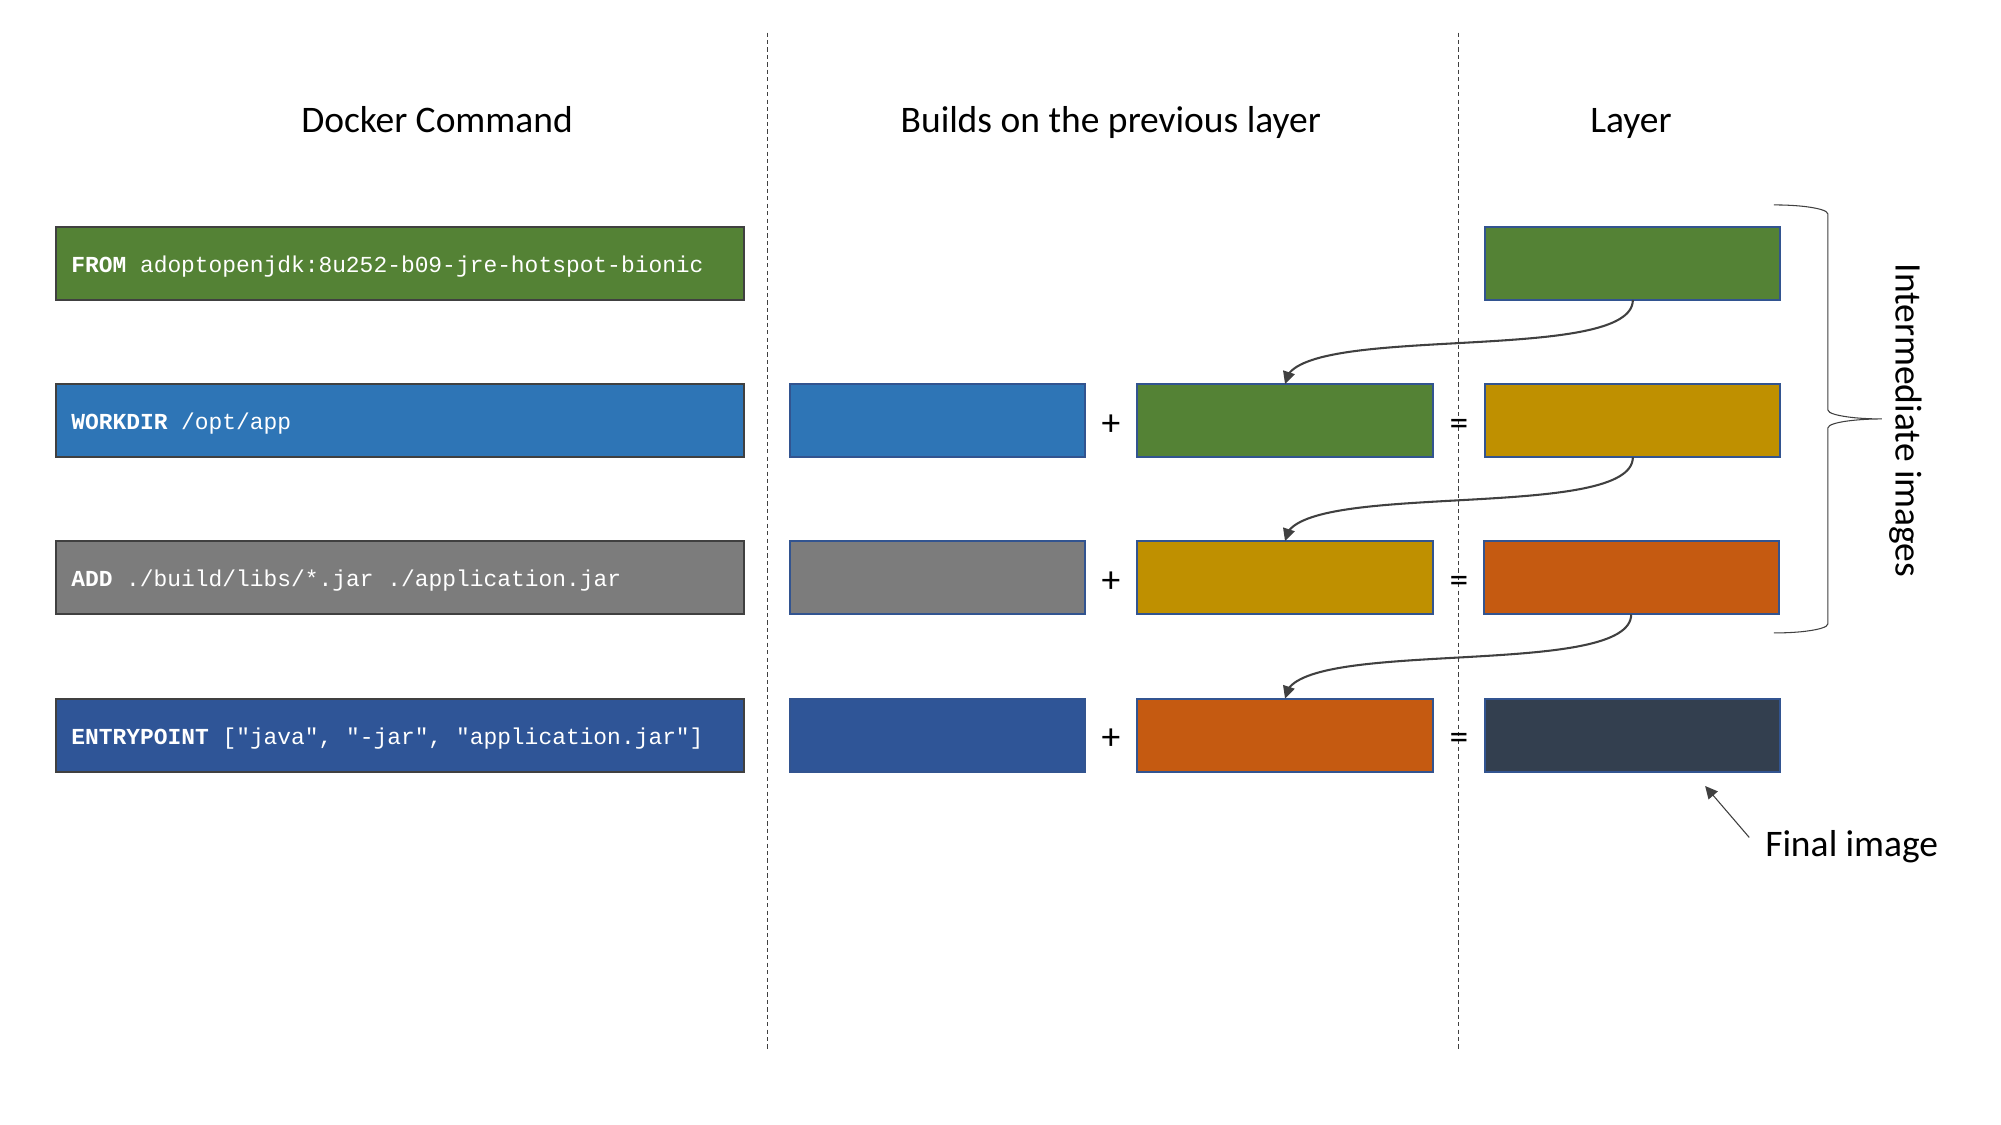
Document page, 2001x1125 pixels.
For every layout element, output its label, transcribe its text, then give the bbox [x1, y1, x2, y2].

text_box [1502, 226, 1773, 301]
text_box [1136, 383, 1416, 458]
text_box Intermediate images [1880, 248, 1941, 593]
text_box [1501, 698, 1781, 773]
text_box Docker Command [286, 87, 589, 147]
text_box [1416, 168, 1502, 516]
text_box + [1086, 390, 1136, 451]
text_box [1136, 540, 1416, 615]
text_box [1416, 516, 1501, 830]
text_box [1136, 698, 1416, 773]
text_box [789, 383, 1086, 458]
text_box ENTRYPOINT ["java", "-jar", "application.jar"] [55, 698, 745, 773]
text_box [1773, 204, 1880, 634]
text_box [789, 540, 1086, 615]
text_box ADD ./build/libs/*.jar ./application.jar [55, 540, 745, 615]
text_box [789, 698, 1086, 773]
text_box [1502, 383, 1773, 458]
text_box FROM adoptopenjdk:8u252-b09-jre-hotspot-bionic [55, 226, 745, 301]
text_box WORKDIR /opt/app [55, 383, 745, 458]
text_box Builds on the previous layer [885, 87, 1337, 147]
text_box + [1086, 704, 1136, 765]
text_box Layer [1575, 87, 1687, 147]
text_box Final image [1750, 811, 1954, 872]
text_box + [1086, 547, 1136, 608]
text_box [1501, 540, 1773, 615]
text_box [1705, 786, 1750, 838]
